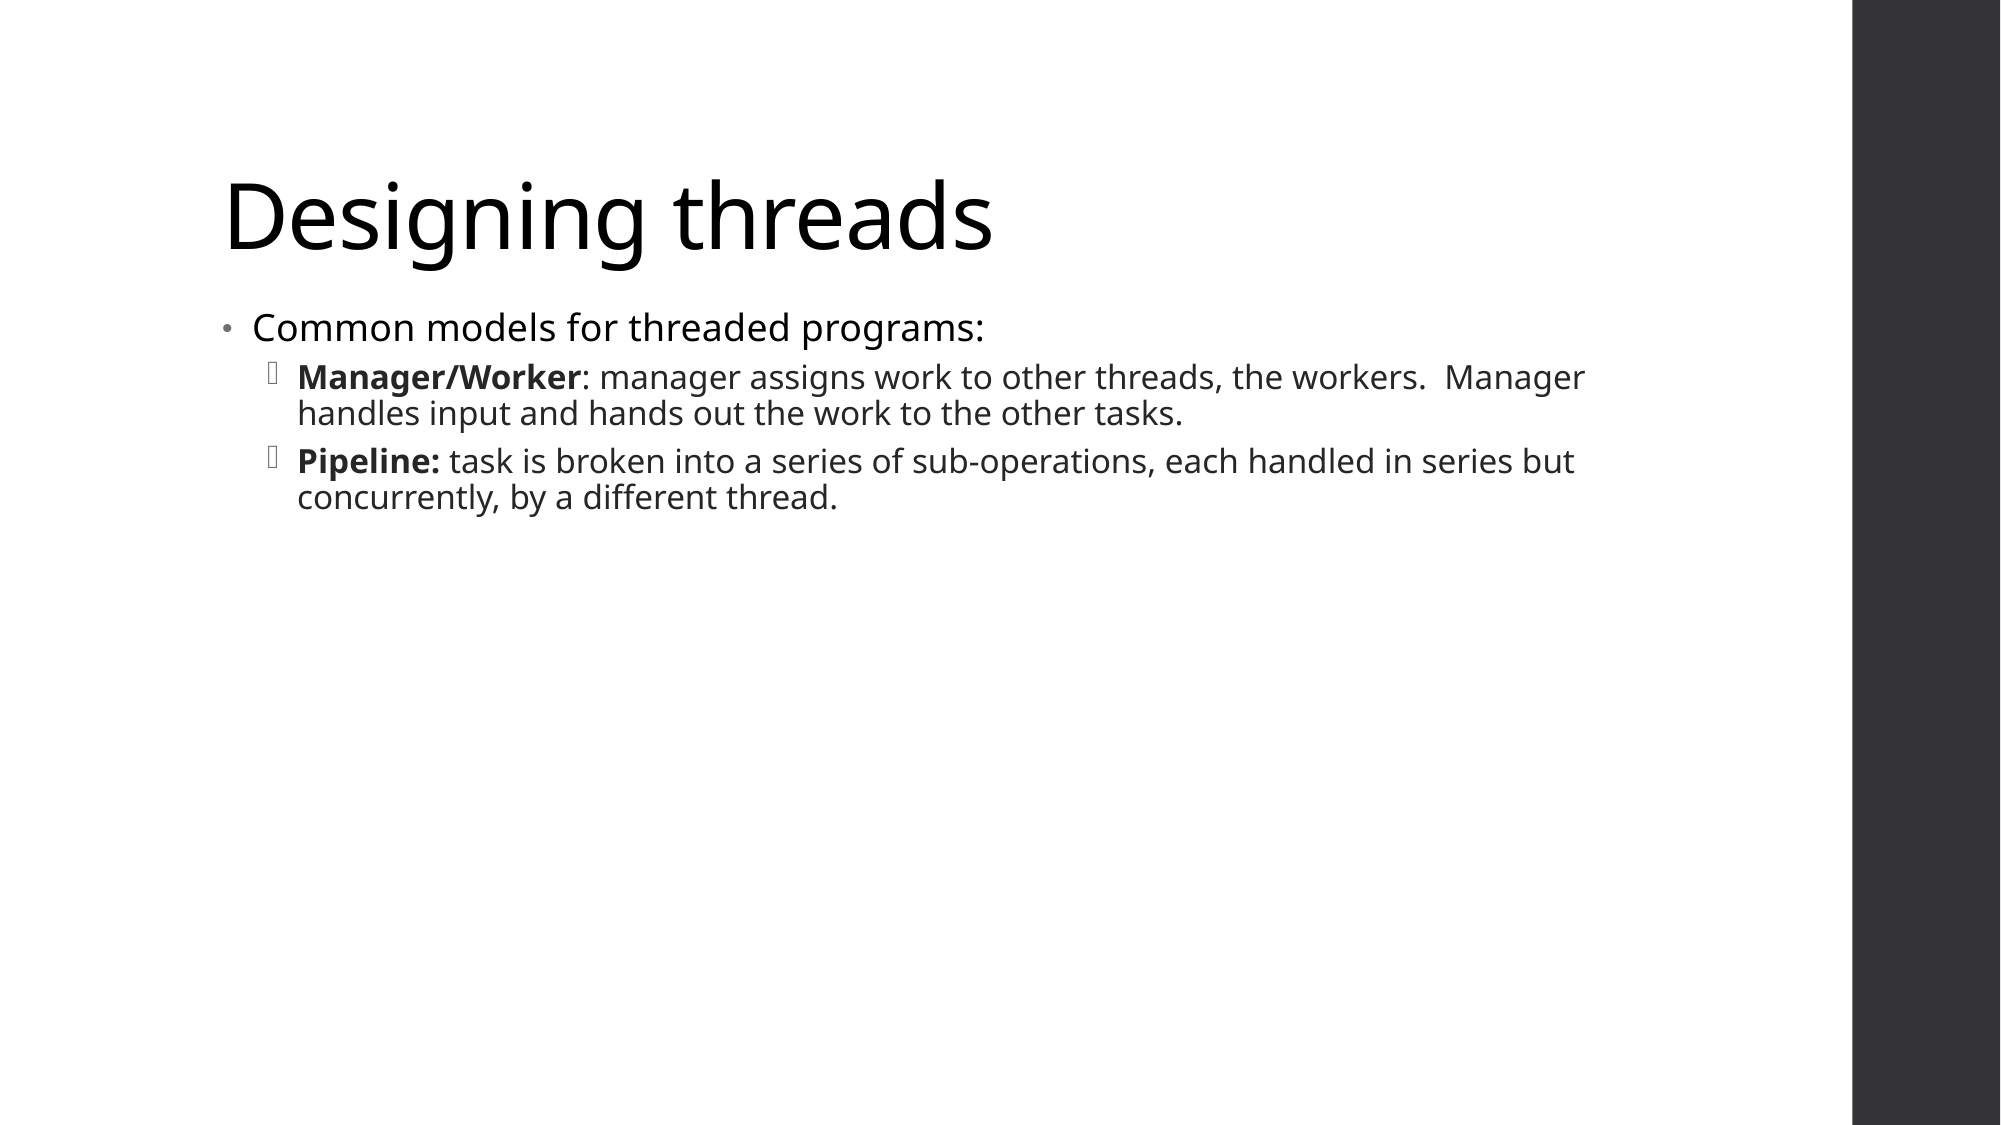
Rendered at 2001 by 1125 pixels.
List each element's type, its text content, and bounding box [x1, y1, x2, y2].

title Designing threads [206, 60, 1797, 278]
list Common models for threaded programs: Manager/Worker: manager assigns work to other threads, the workers. Manager handles input and hands out the work to the other tasks. Pipeline: task is broken into a series of sub-operations, each handled in series but concurrently, by a different thread. [206, 299, 1617, 1014]
